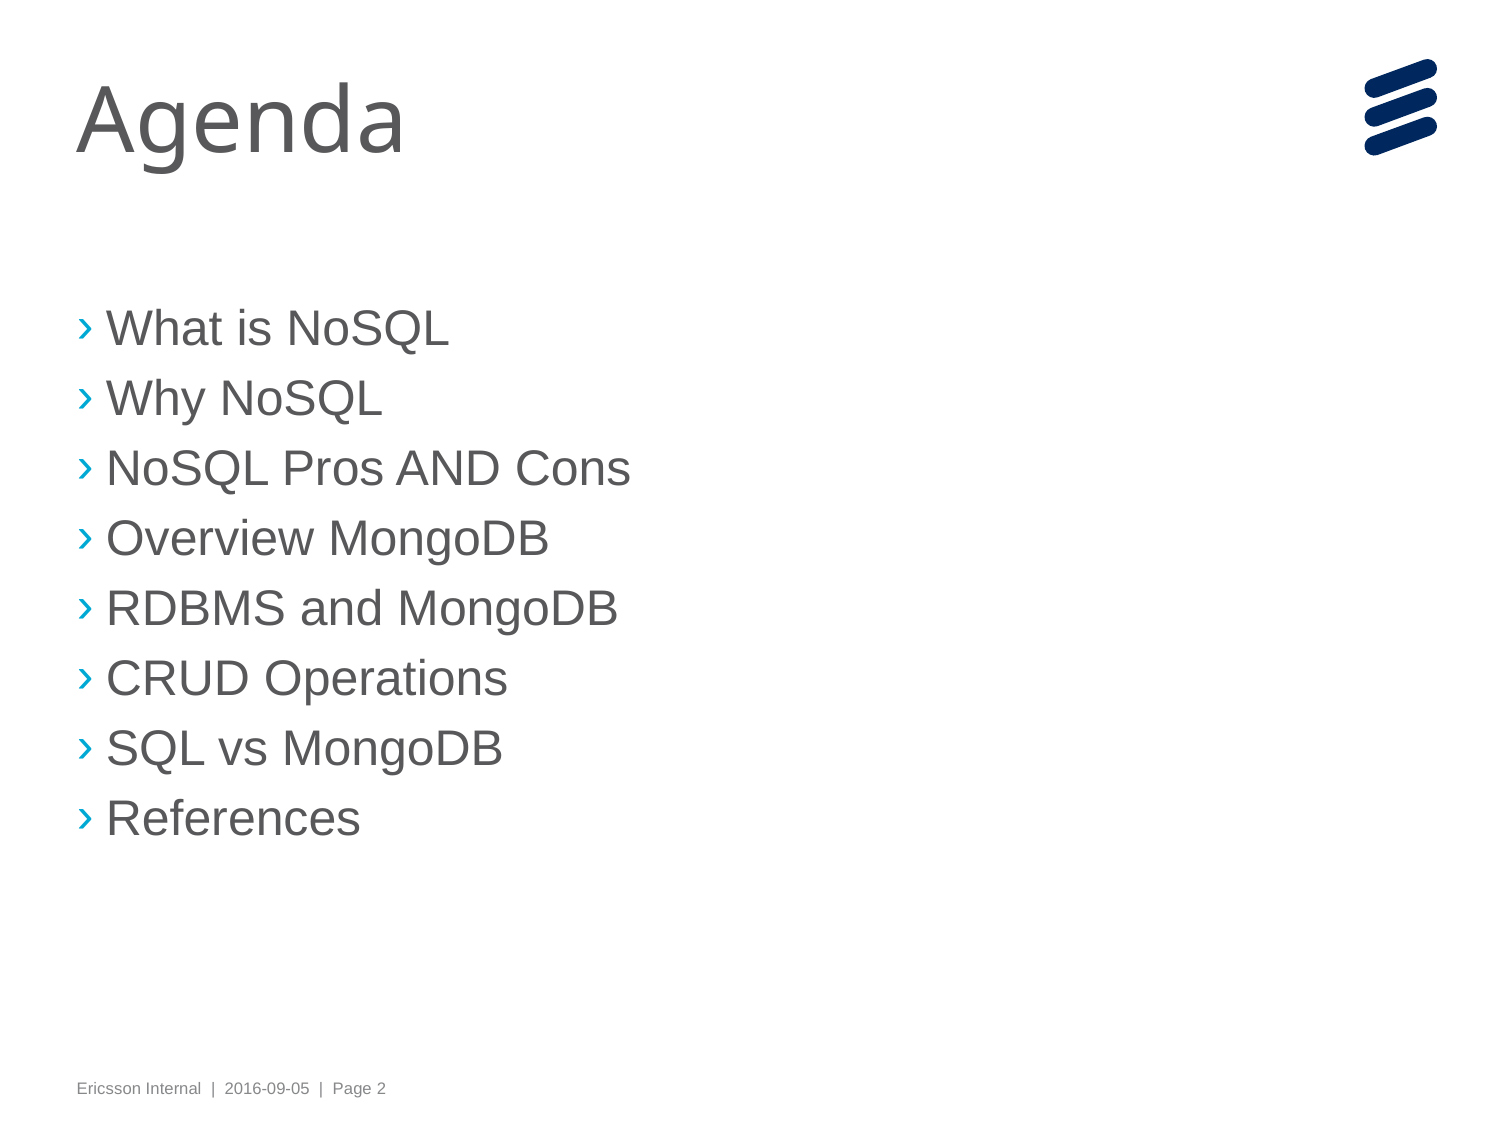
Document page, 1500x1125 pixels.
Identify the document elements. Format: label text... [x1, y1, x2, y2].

list What is NoSQL Why NoSQL NoSQL Pros AND Cons Overview MongoDB RDBMS and MongoDB CRUD Operations SQL vs MongoDB References [64, 295, 1436, 928]
title Agenda [64, 39, 1295, 218]
